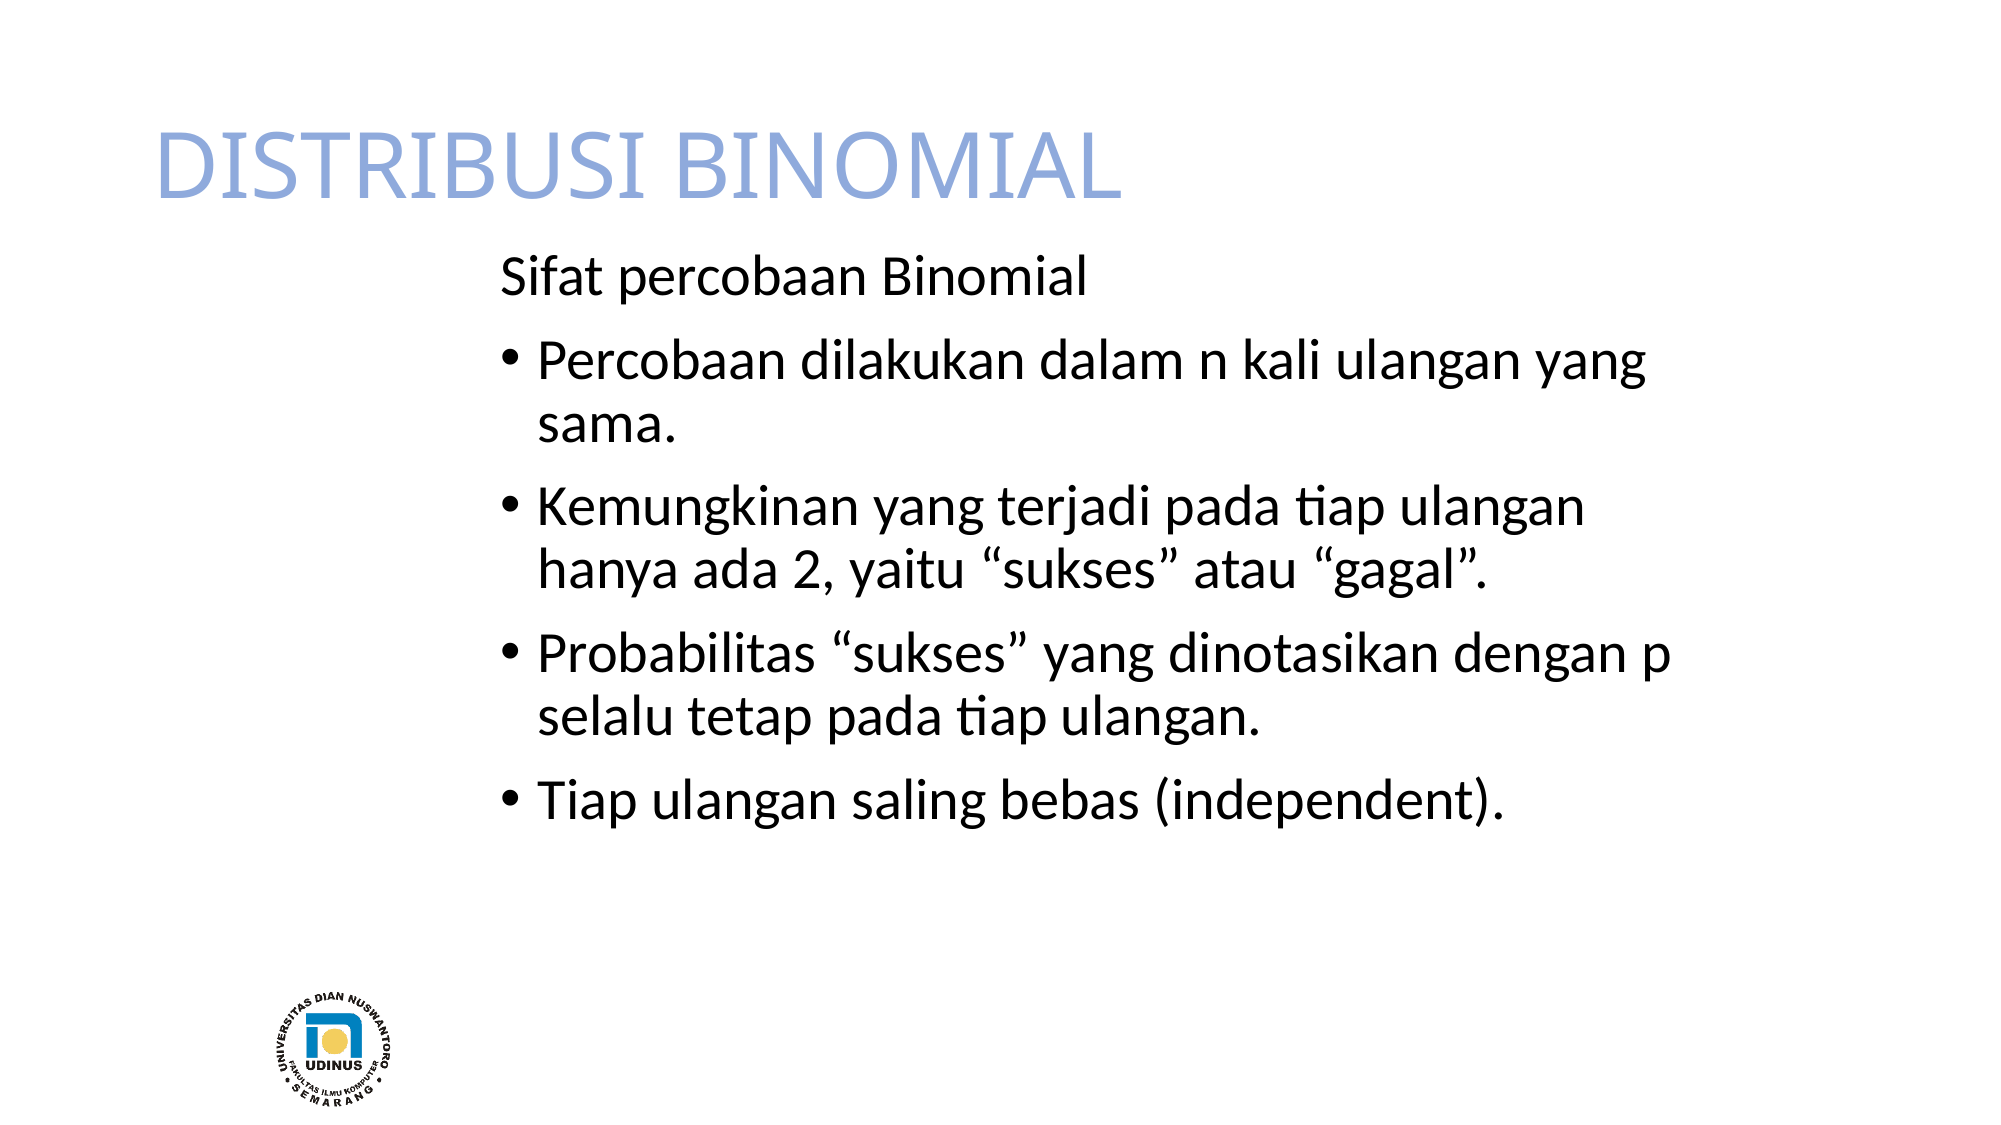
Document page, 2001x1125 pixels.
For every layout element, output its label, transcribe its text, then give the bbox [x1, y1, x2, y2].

list Sifat percobaan Binomial Percobaan dilakukan dalam n kali ulangan yang sama. Kemungkinan yang terjadi pada tiap ulangan hanya ada 2, yaitu “sukses” atau “gagal”. Probabilitas “sukses” yang dinotasikan dengan p selalu tetap pada tiap ulangan. Tiap ulangan saling bebas (independent). [485, 237, 1716, 913]
title DISTRIBUSI BINOMIAL [137, 59, 1863, 278]
picture [246, 987, 420, 1111]
